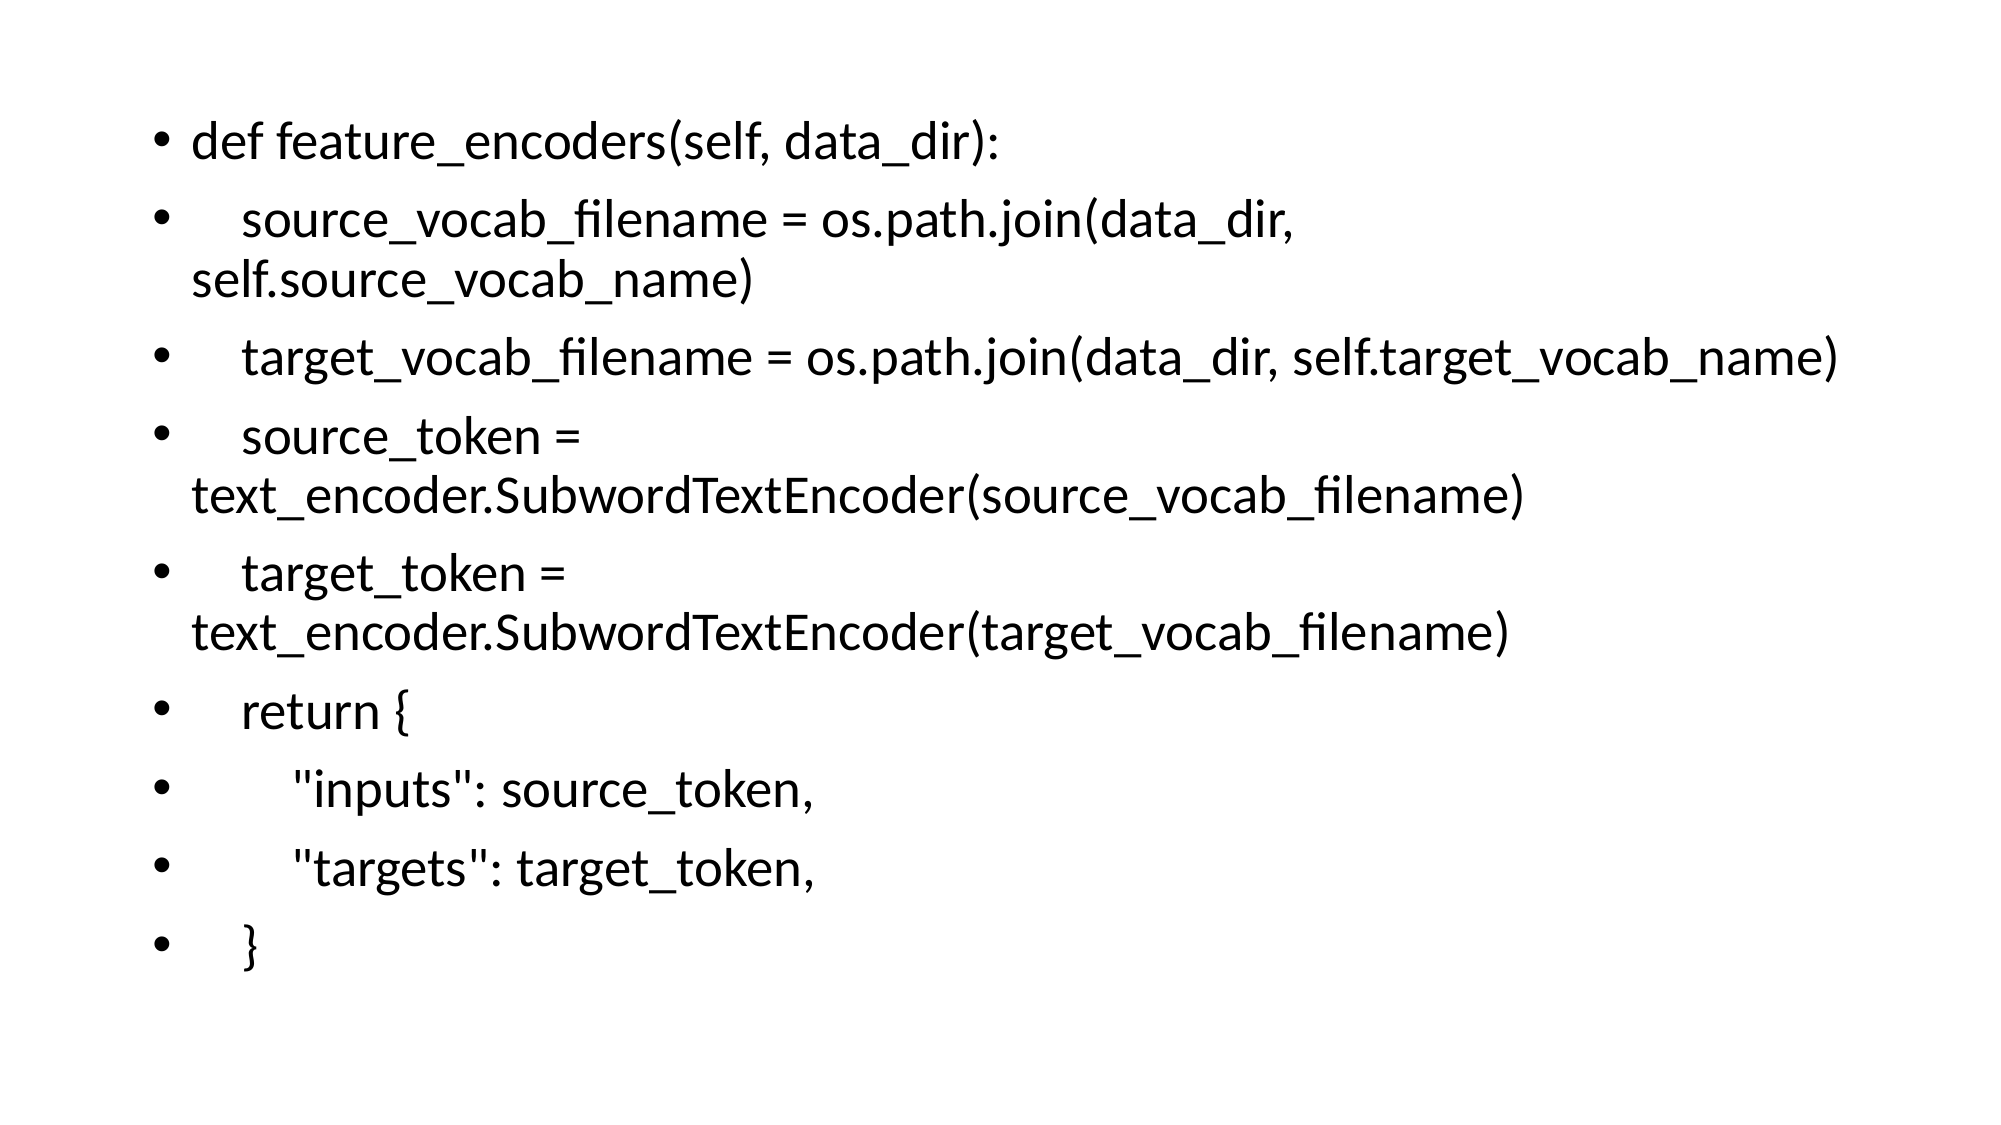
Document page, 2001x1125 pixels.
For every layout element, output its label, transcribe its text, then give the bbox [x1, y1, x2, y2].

list def feature_encoders(self, data_dir): source_vocab_filename = os.path.join(data_dir, self.source_vocab_name) target_vocab_filename = os.path.join(data_dir, self.target_vocab_name) source_token = text_encoder.SubwordTextEncoder(source_vocab_filename) target_token = text_encoder.SubwordTextEncoder(target_vocab_filename) return { "inputs": source_token, "targets": target_token, } [137, 104, 1863, 1014]
